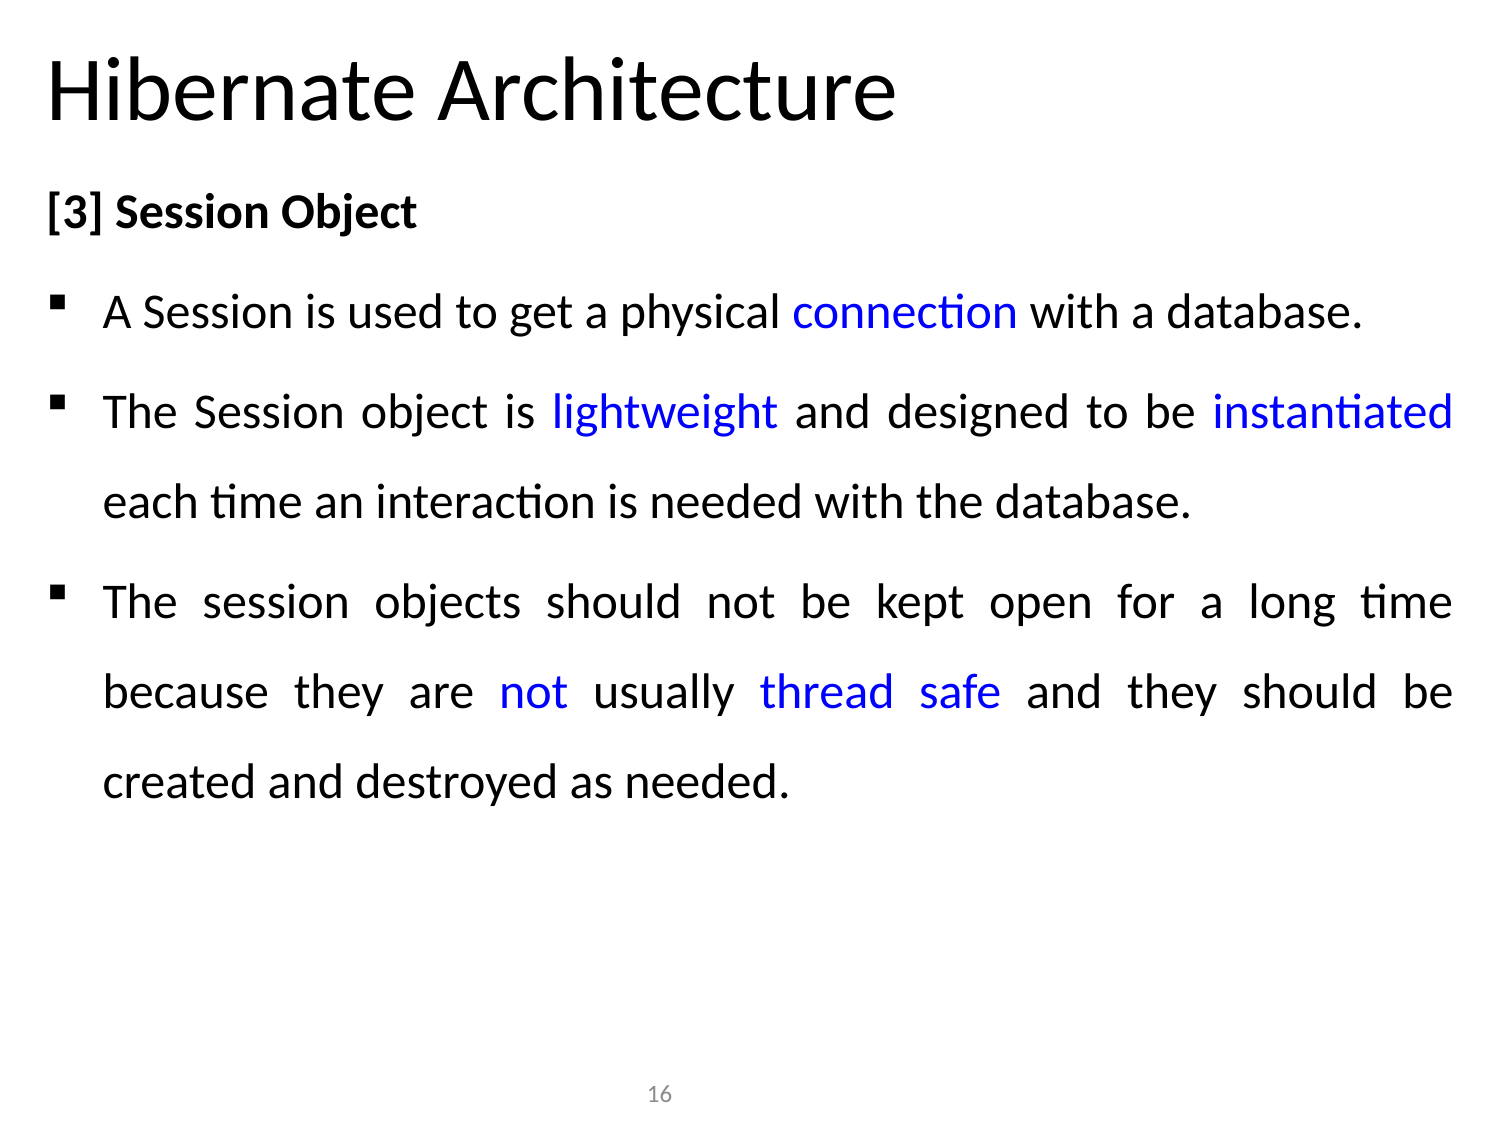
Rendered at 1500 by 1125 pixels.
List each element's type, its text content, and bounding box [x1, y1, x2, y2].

list [3] Session Object A Session is used to get a physical connection with a database. The Session object is lightweight and designed to be instantiated each time an interaction is needed with the database. The session objects should not be kept open for a long time because they are not usually thread safe and they should be created and destroyed as needed. [31, 162, 1469, 1038]
slide_number 16 [587, 1062, 688, 1123]
title Hibernate Architecture [31, 17, 1469, 150]
